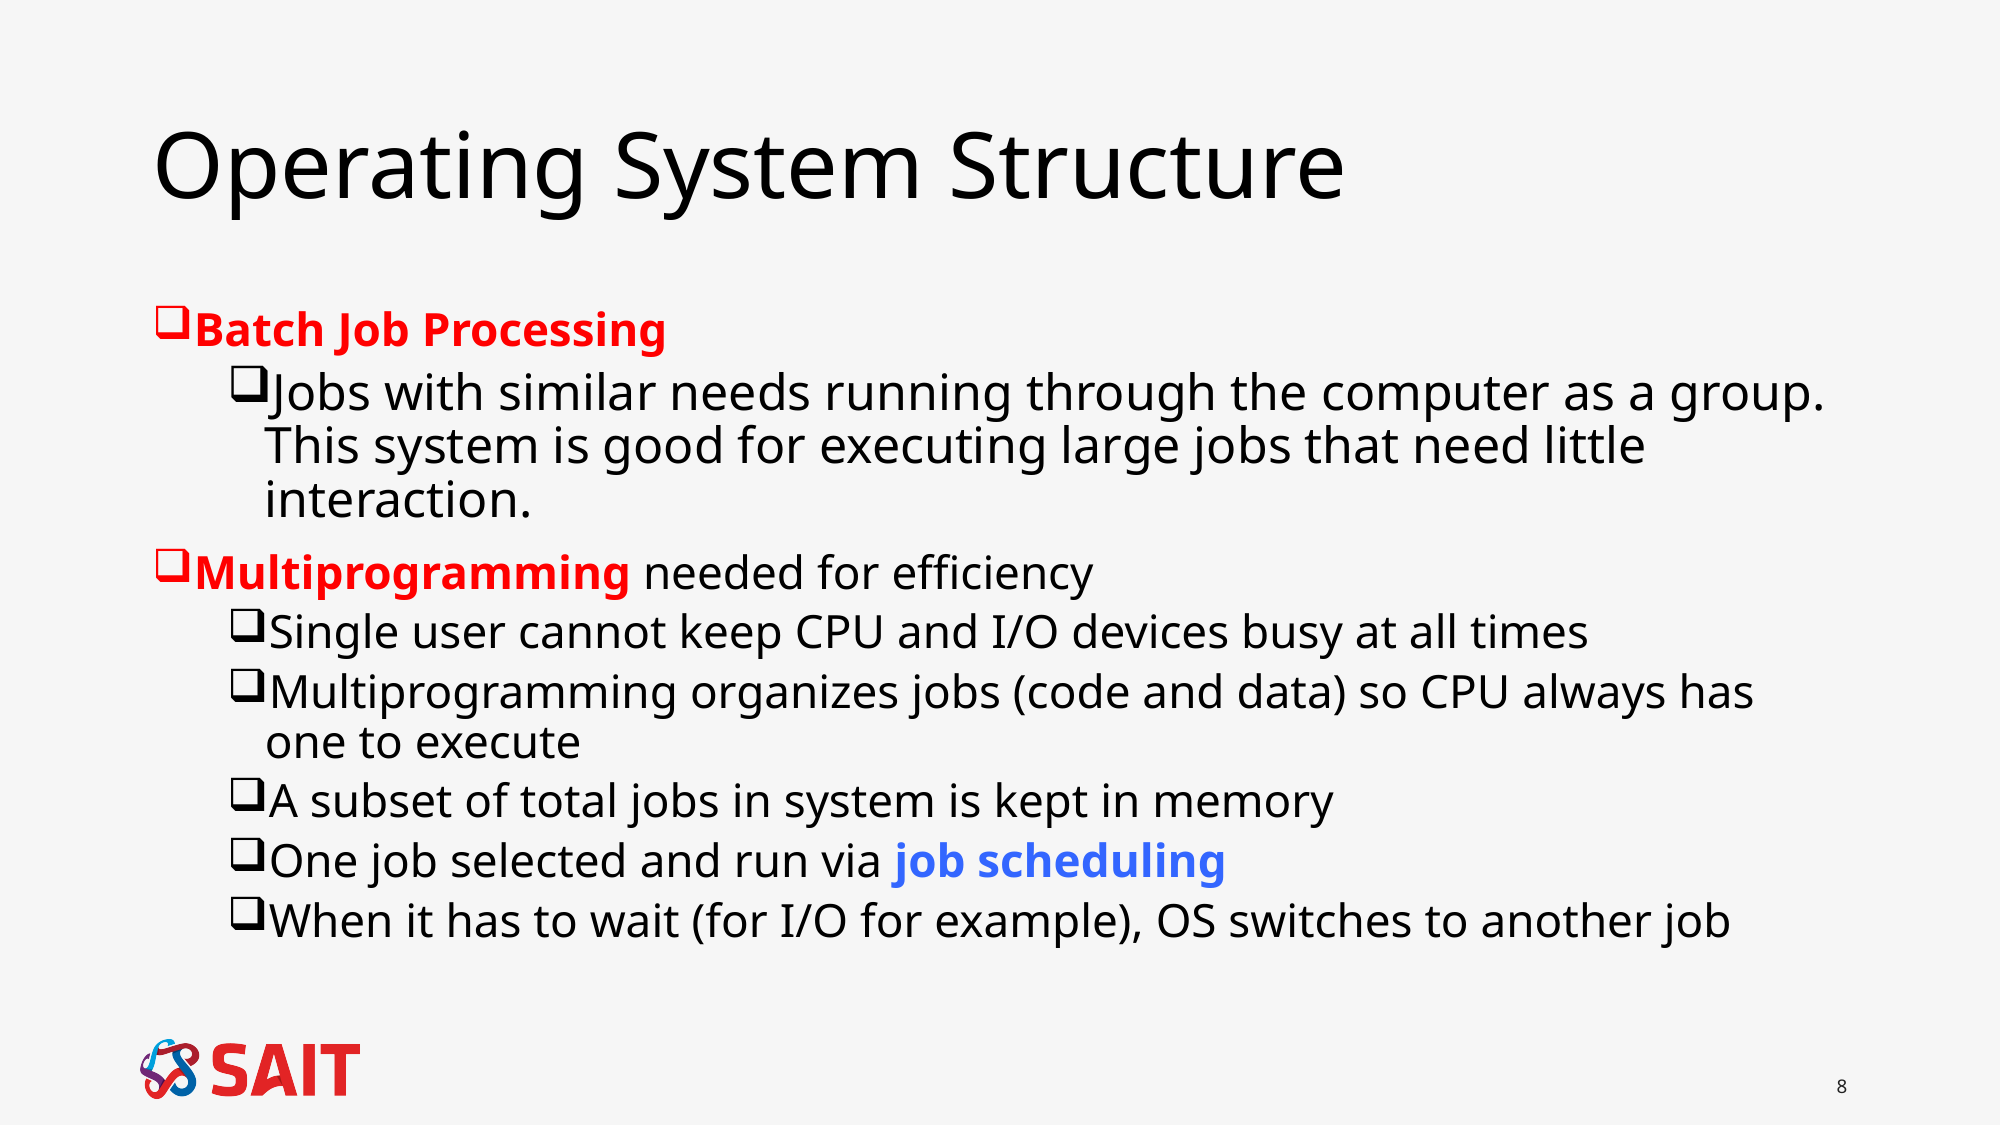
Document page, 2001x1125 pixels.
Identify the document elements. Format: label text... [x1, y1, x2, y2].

title Operating System Structure [137, 59, 1863, 278]
picture [114, 1013, 386, 1125]
slide_number 8 [1718, 1048, 1863, 1109]
list Batch Job Processing Jobs with similar needs running through the computer as a group. This system is good for executing large jobs that need little interaction. Multiprogramming needed for efficiency Single user cannot keep CPU and I/O devices busy at all times Multiprogramming organizes jobs (code and data) so CPU always has one to execute A subset of total jobs in system is kept in memory One job selected and run via job scheduling When it has to wait (for I/O for example), OS switches to another job [137, 299, 1863, 1014]
